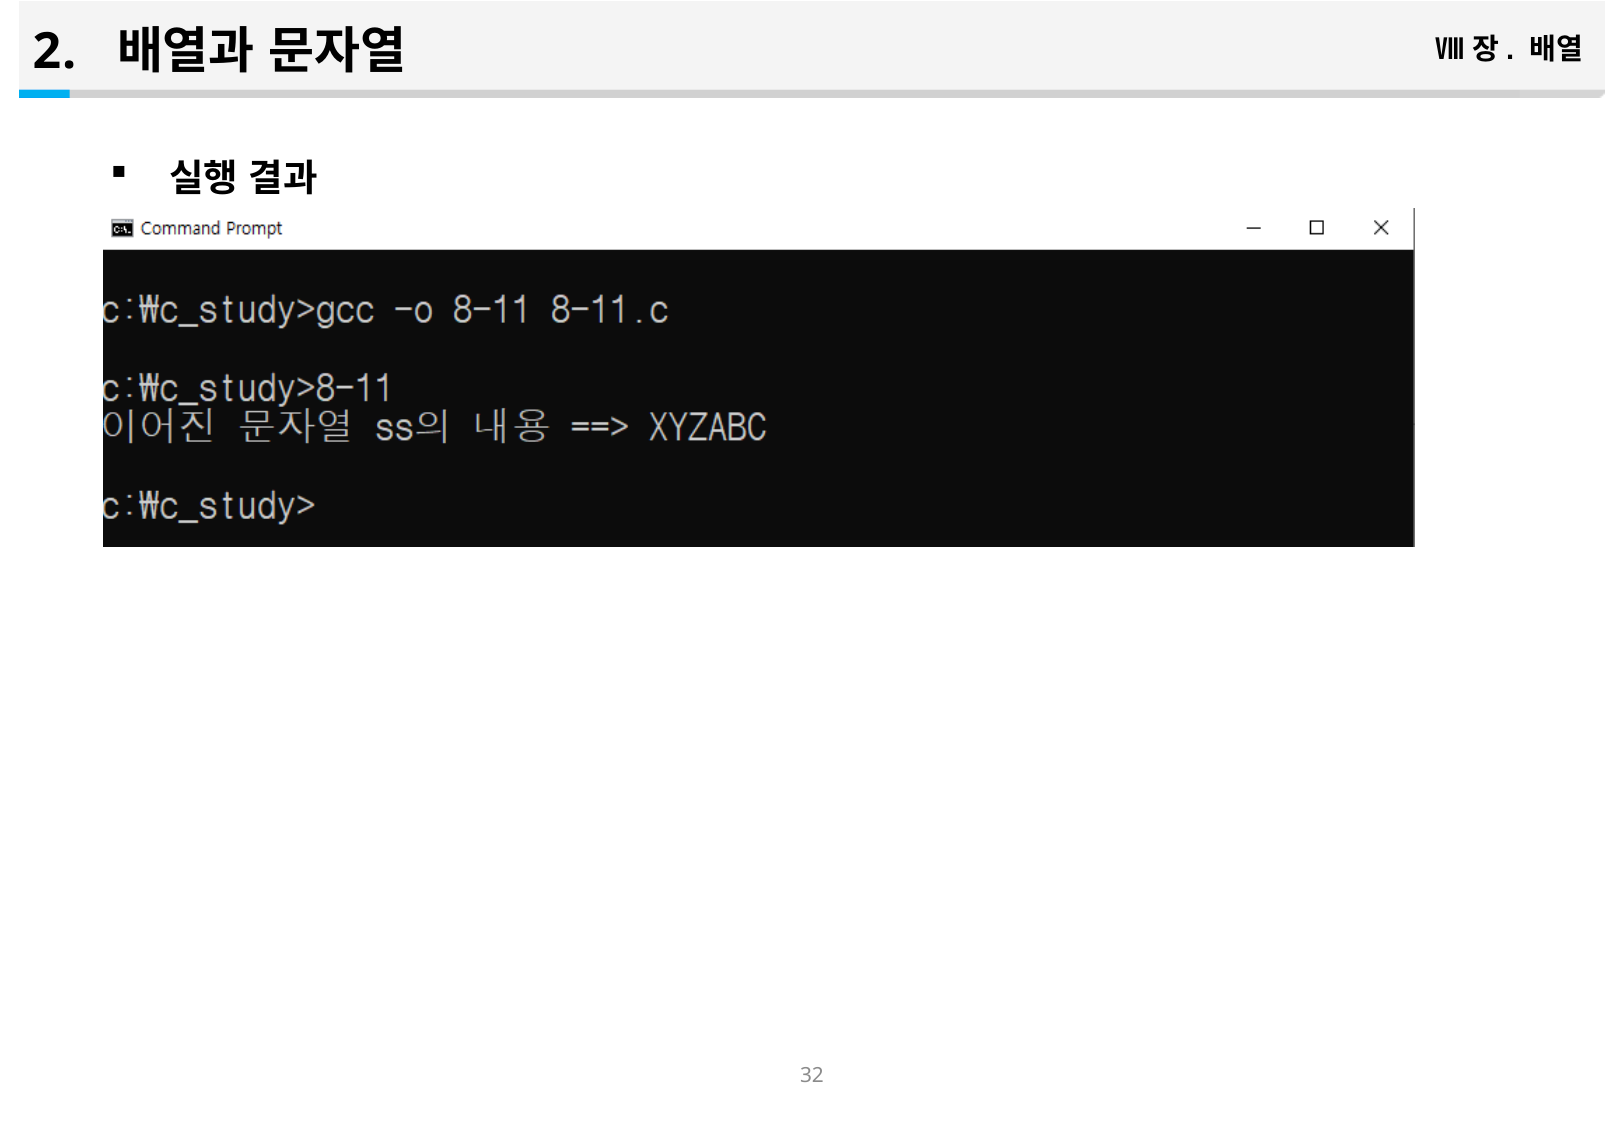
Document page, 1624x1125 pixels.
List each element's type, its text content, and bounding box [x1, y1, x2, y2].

text_box Ⅷ장. 배열 [1421, 22, 1607, 73]
slide_number 31 [622, 1045, 1002, 1106]
picture [102, 207, 1415, 547]
picture [19, 1, 1605, 98]
list 배열과 문자열 [17, 11, 1167, 85]
text_box 실행 결과 [20, 124, 1602, 207]
